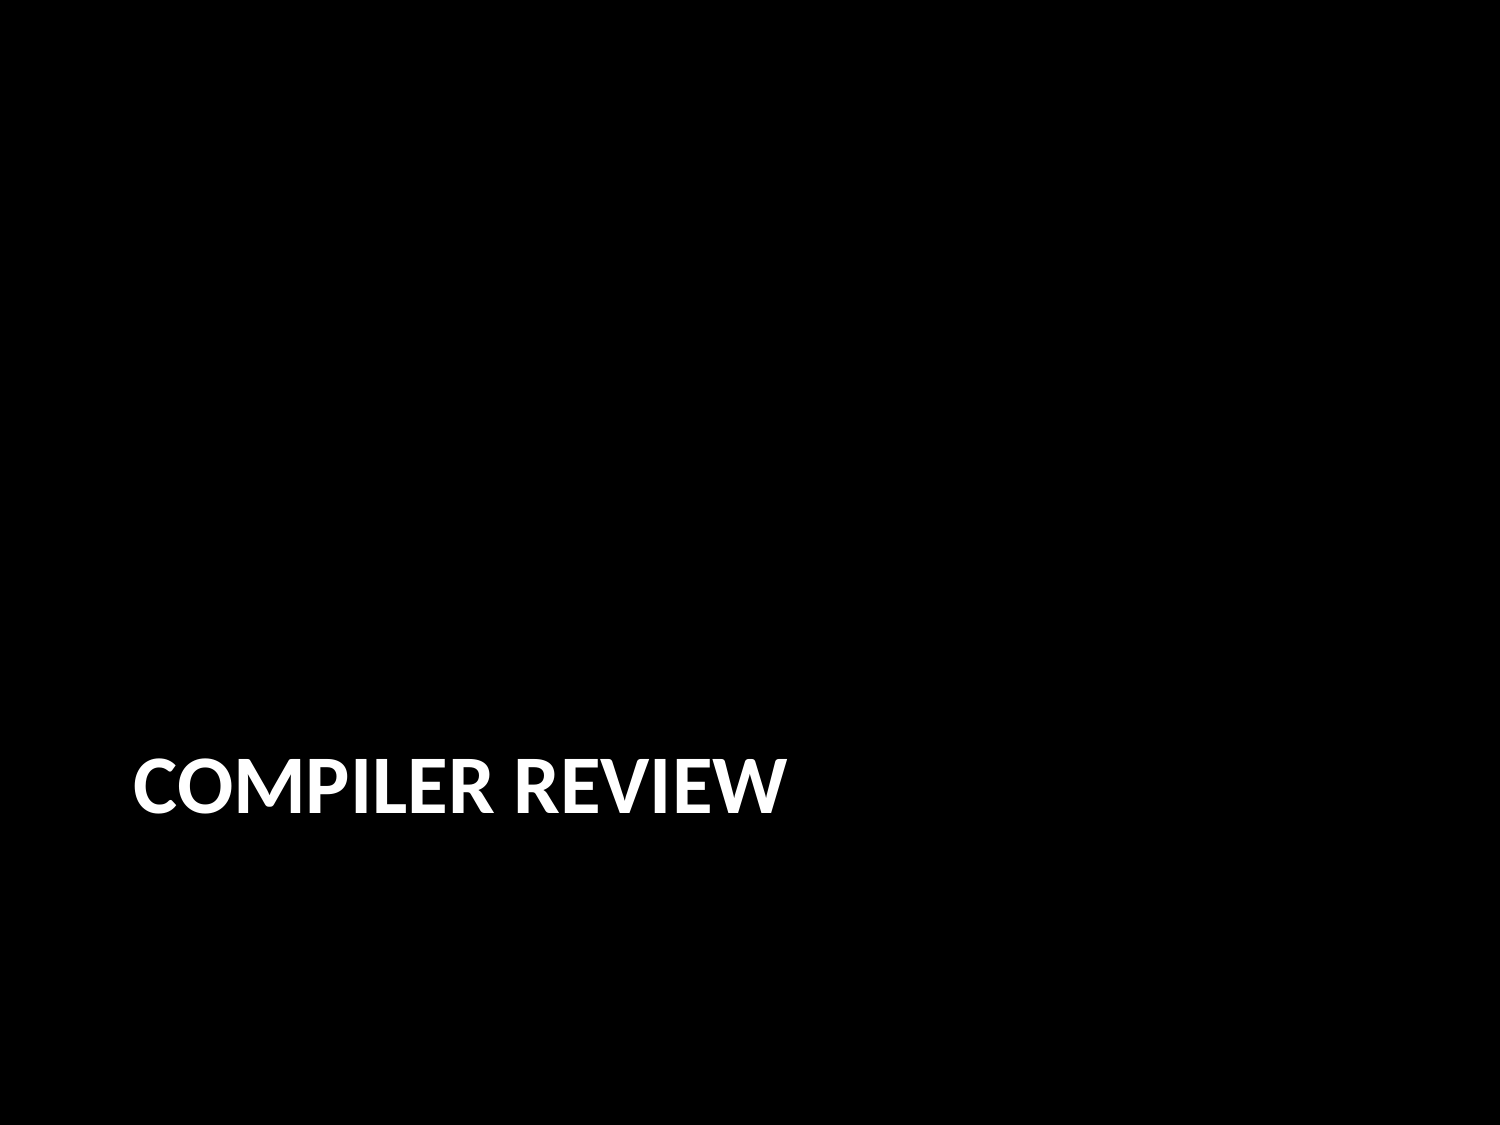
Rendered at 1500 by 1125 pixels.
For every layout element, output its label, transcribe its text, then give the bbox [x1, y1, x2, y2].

title Compiler Review [118, 722, 1394, 947]
